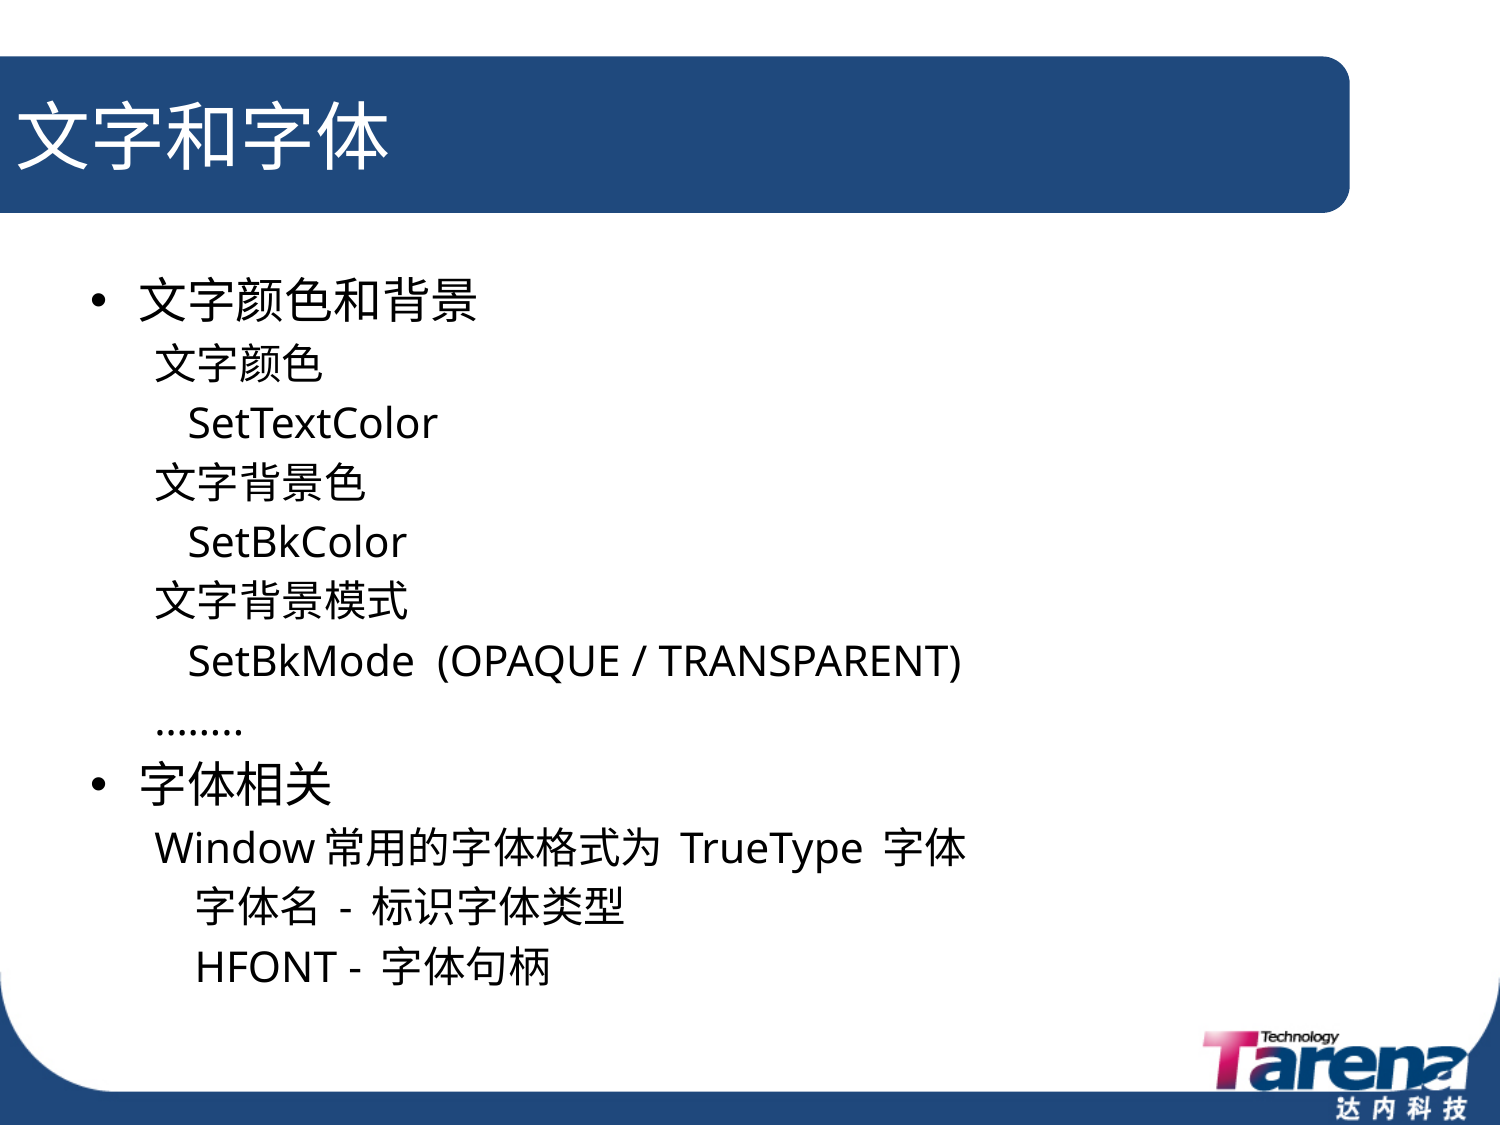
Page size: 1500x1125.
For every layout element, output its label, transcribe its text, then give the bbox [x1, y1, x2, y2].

picture [0, 0, 1500, 1125]
title 文字和字体 [0, 58, 1346, 212]
list 文字颜色和背景 文字颜色 SetTextColor 文字背景色 SetBkColor 文字背景模式 SetBkMode (OPAQUE / TRANSPARENT) …….. 字体相关 Window常用的字体格式为 TrueType 字体 字体名 - 标识字体类型 HFONT - 字体句柄 [74, 262, 1426, 1006]
